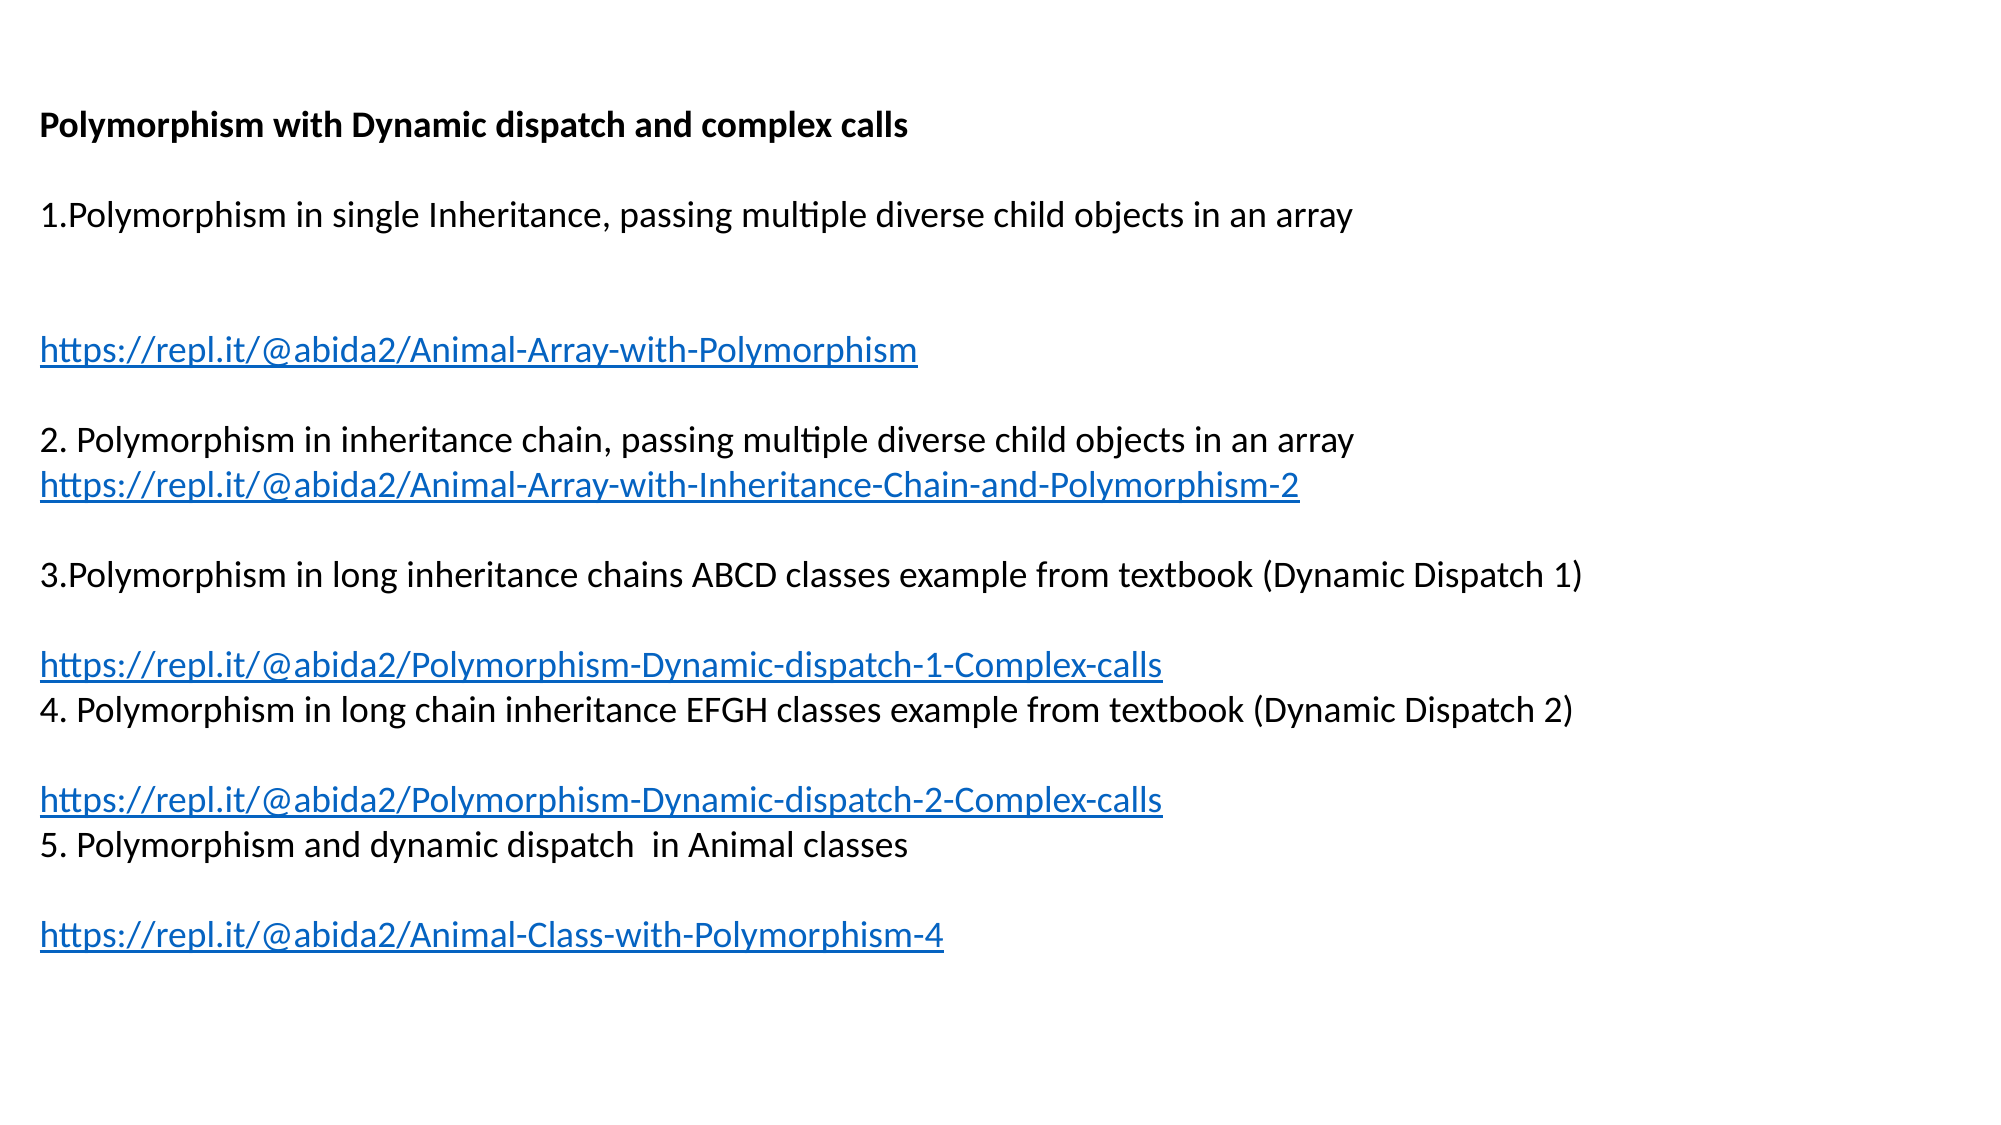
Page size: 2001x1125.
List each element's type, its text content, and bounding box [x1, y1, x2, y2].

text_box Polymorphism with Dynamic dispatch and complex calls 1.Polymorphism in single Inheritance, passing multiple diverse child objects in an array https://repl.it/@abida2/Animal-Array-with-Polymorphism 2. Polymorphism in inheritance chain, passing multiple diverse child objects in an array https://repl.it/@abida2/Animal-Array-with-Inheritance-Chain-and-Polymorphism-2 3.Polymorphism in long inheritance chains ABCD classes example from textbook (Dynamic Dispatch 1) https://repl.it/@abida2/Polymorphism-Dynamic-dispatch-1-Complex-calls 4. Polymorphism in long chain inheritance EFGH classes example from textbook (Dynamic Dispatch 2) https://repl.it/@abida2/Polymorphism-Dynamic-dispatch-2-Complex-calls 5. Polymorphism and dynamic dispatch in Animal classes https://repl.it/@abida2/Animal-Class-with-Polymorphism-4 [24, 47, 1974, 1063]
